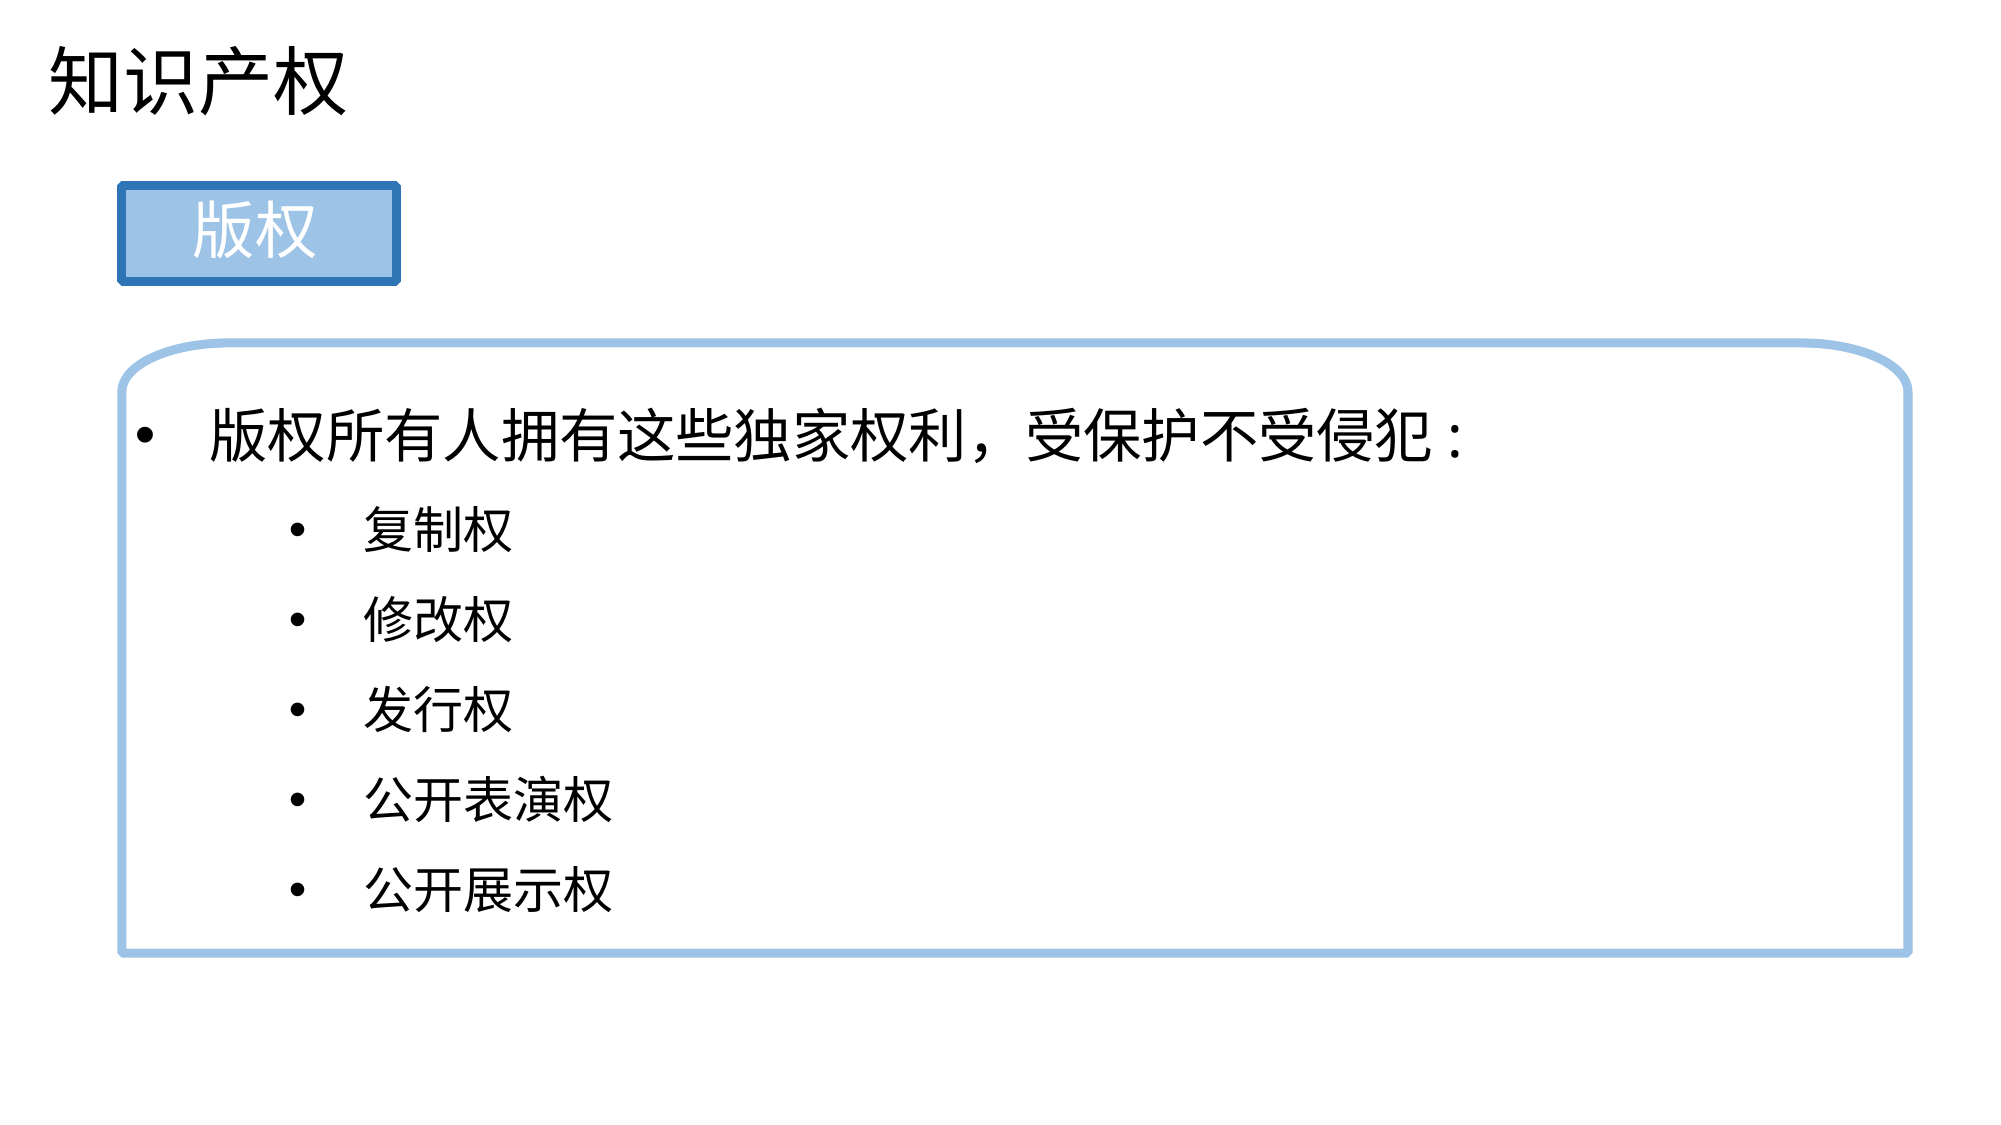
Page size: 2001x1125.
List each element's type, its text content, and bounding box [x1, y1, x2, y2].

text_box 知识产权 [31, 0, 919, 160]
text_box 版权 [121, 185, 397, 282]
text_box 版权所有人拥有这些独家权利，受保护不受侵犯: 复制权 修改权 发行权 公开表演权 公开展示权 [121, 342, 1909, 954]
